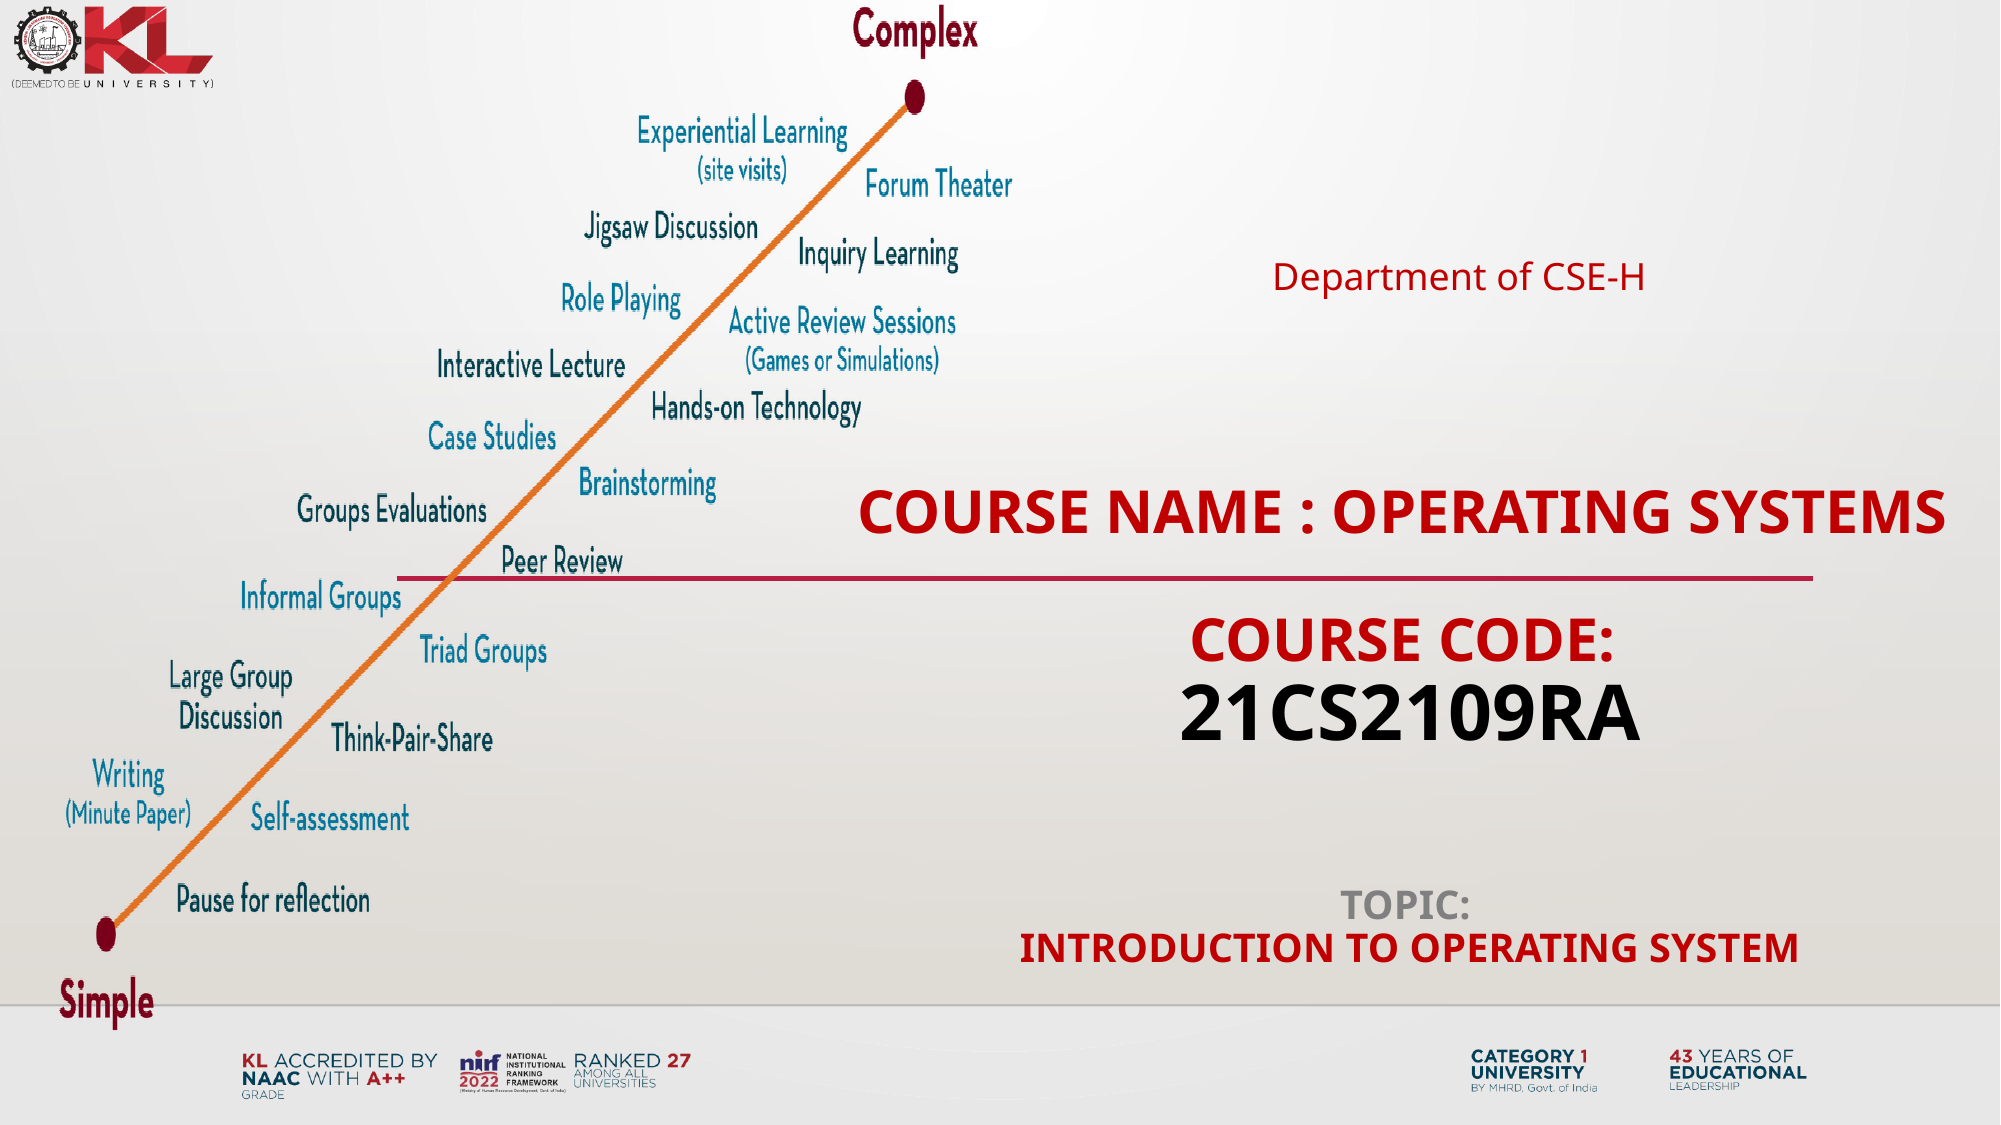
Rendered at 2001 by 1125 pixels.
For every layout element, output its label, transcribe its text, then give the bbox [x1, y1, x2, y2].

picture [12, 0, 1029, 1103]
title COURSE NAME : Operating Systems COURSE CODE: 21CS2109RA Topic: INTRODUCTION TO OPERATING SYSTEM [1029, 406, 1983, 1007]
text_box Department of CSE-H [1029, 245, 1960, 306]
picture [1447, 1045, 1814, 1101]
